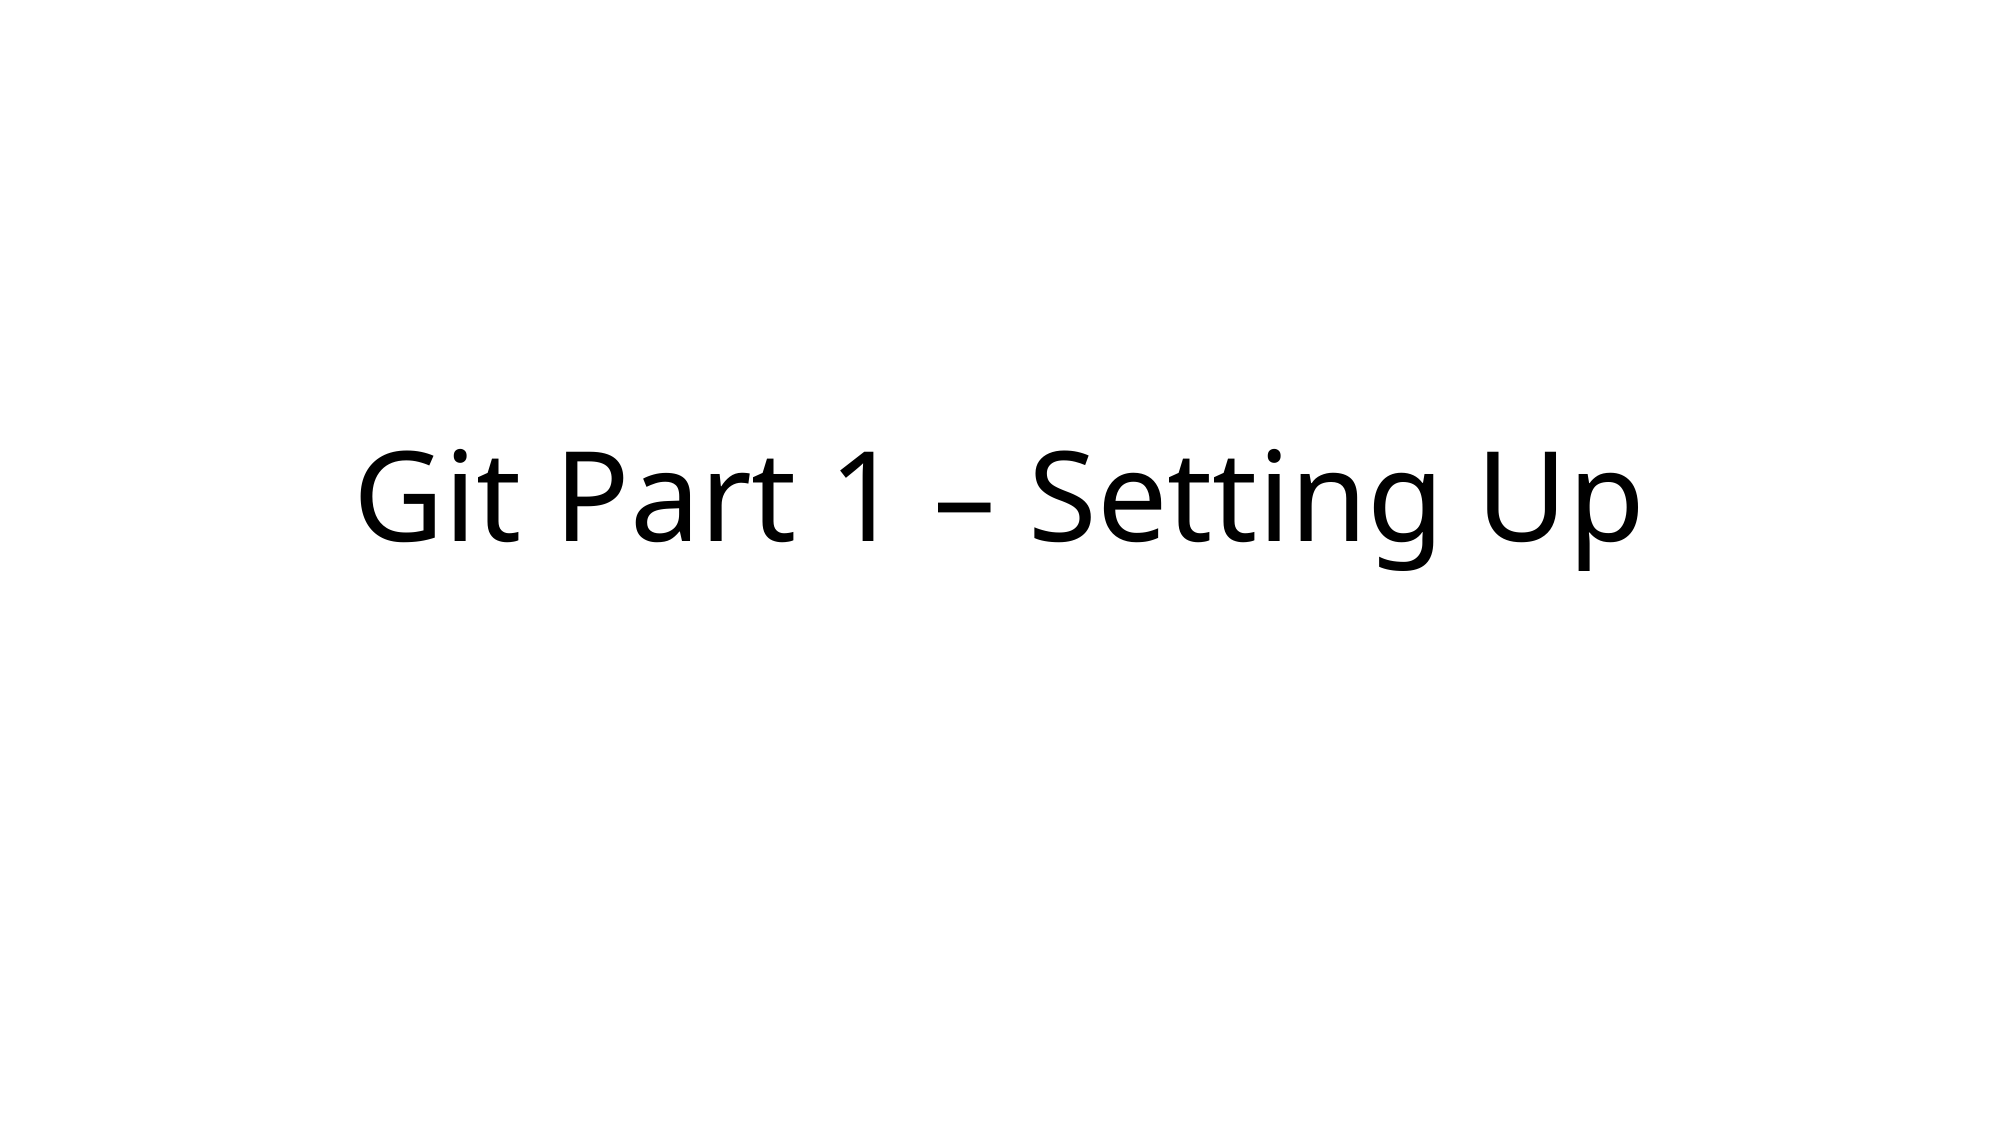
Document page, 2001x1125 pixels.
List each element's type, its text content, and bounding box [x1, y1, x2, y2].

title Git Part 1 – Setting Up [249, 184, 1750, 576]
